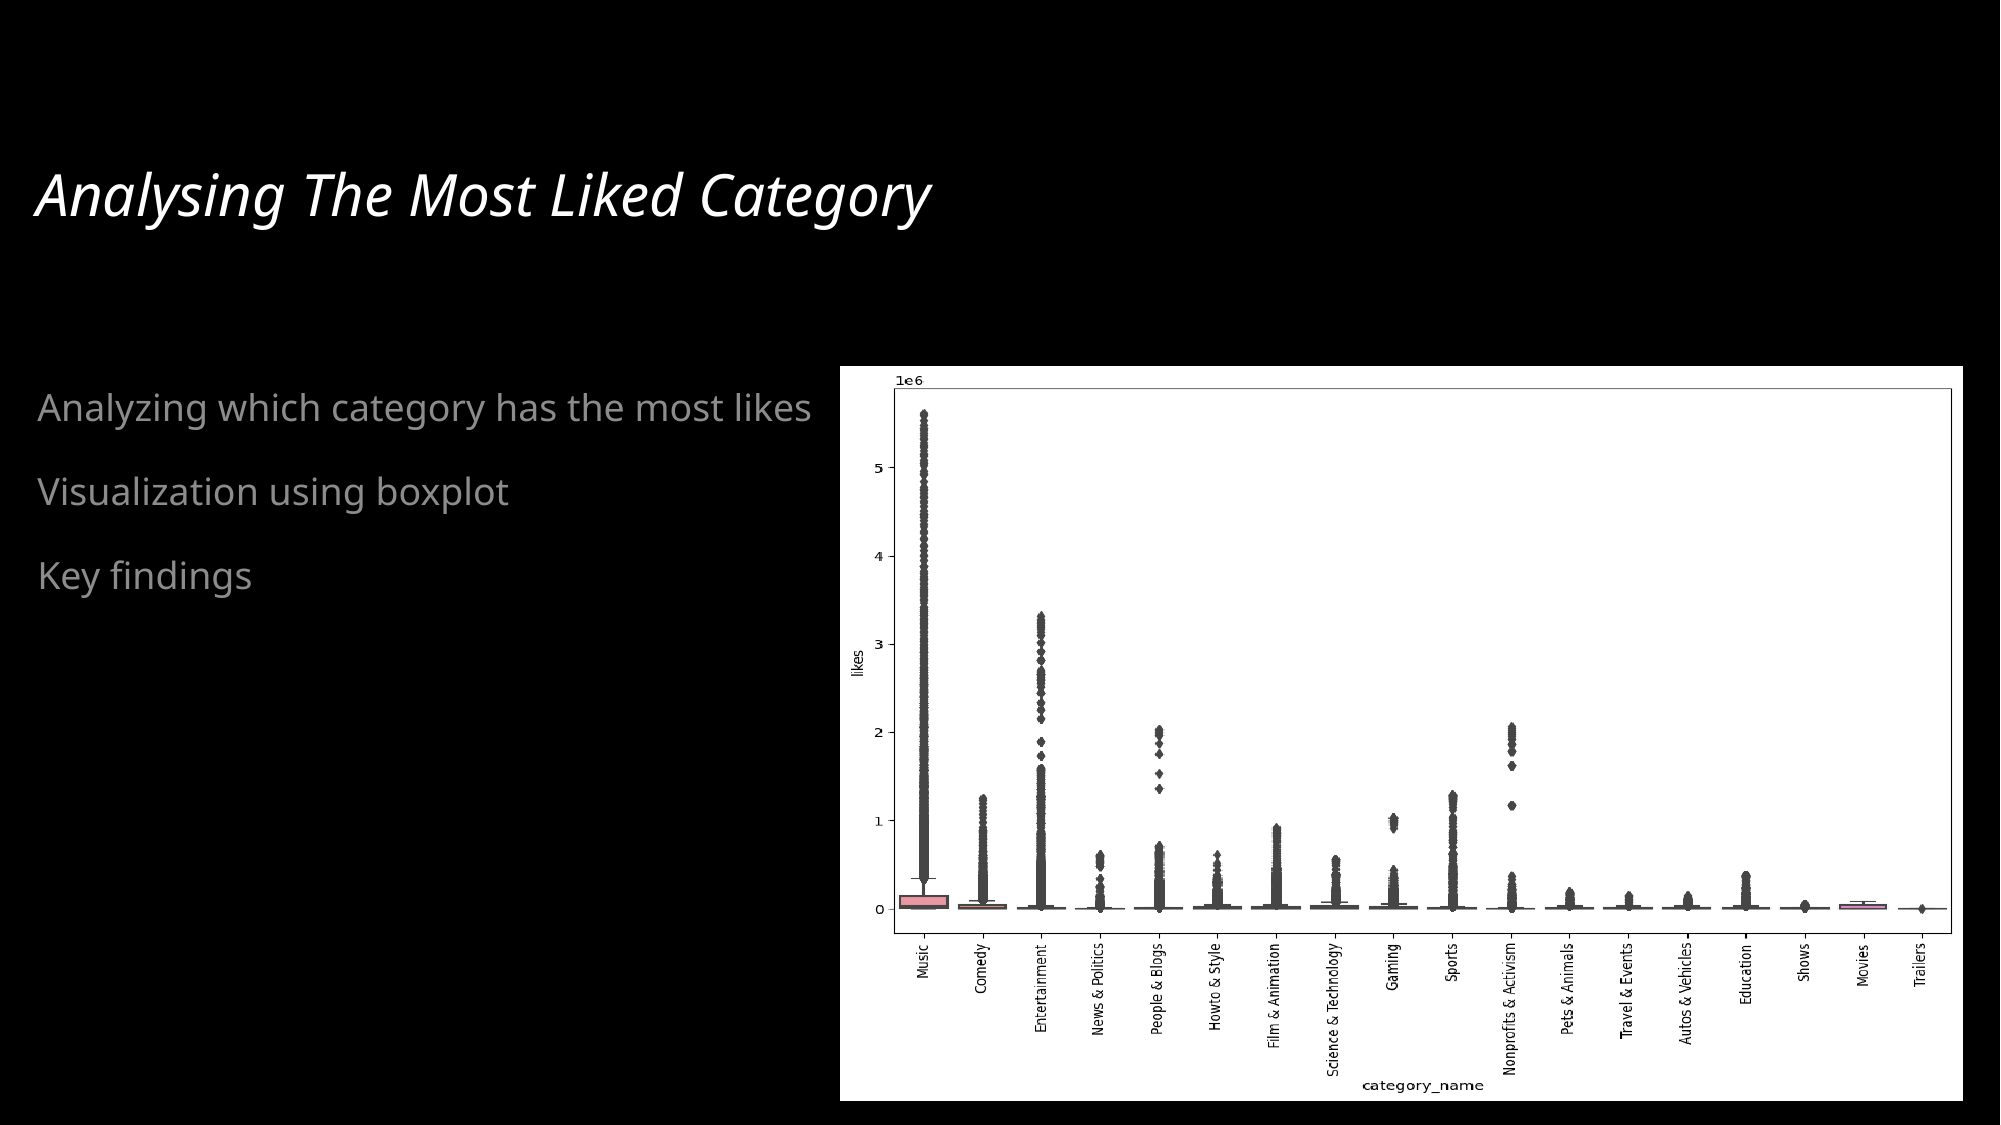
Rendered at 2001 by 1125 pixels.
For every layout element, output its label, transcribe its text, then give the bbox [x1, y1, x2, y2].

list Analyzing which category has the most likes Visualization using boxplot Key findings [37, 366, 840, 987]
picture [840, 365, 1964, 1102]
title Analysing The Most Liked Category [36, 158, 1891, 346]
